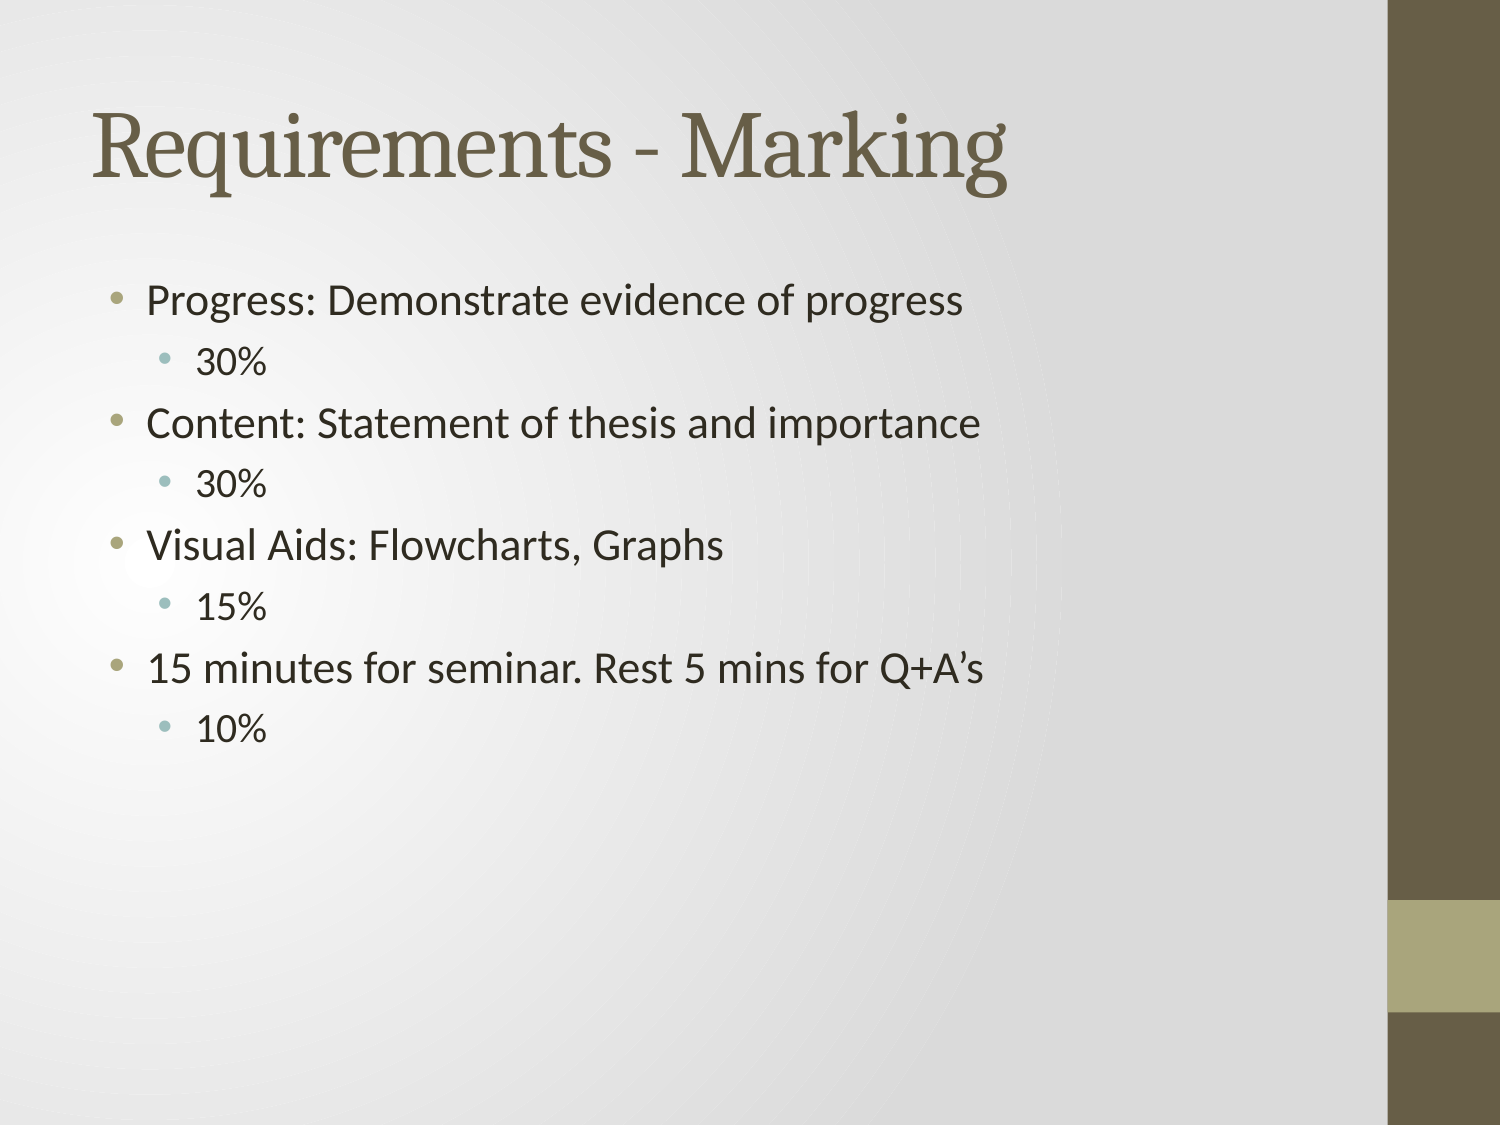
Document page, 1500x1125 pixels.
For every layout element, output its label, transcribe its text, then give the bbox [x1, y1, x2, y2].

list Progress: Demonstrate evidence of progress 30% Content: Statement of thesis and importance 30% Visual Aids: Flowcharts, Graphs 15% 15 minutes for seminar. Rest 5 mins for Q+A’s 10% [75, 262, 1325, 1050]
title Requirements - Marking [75, 45, 1325, 233]
